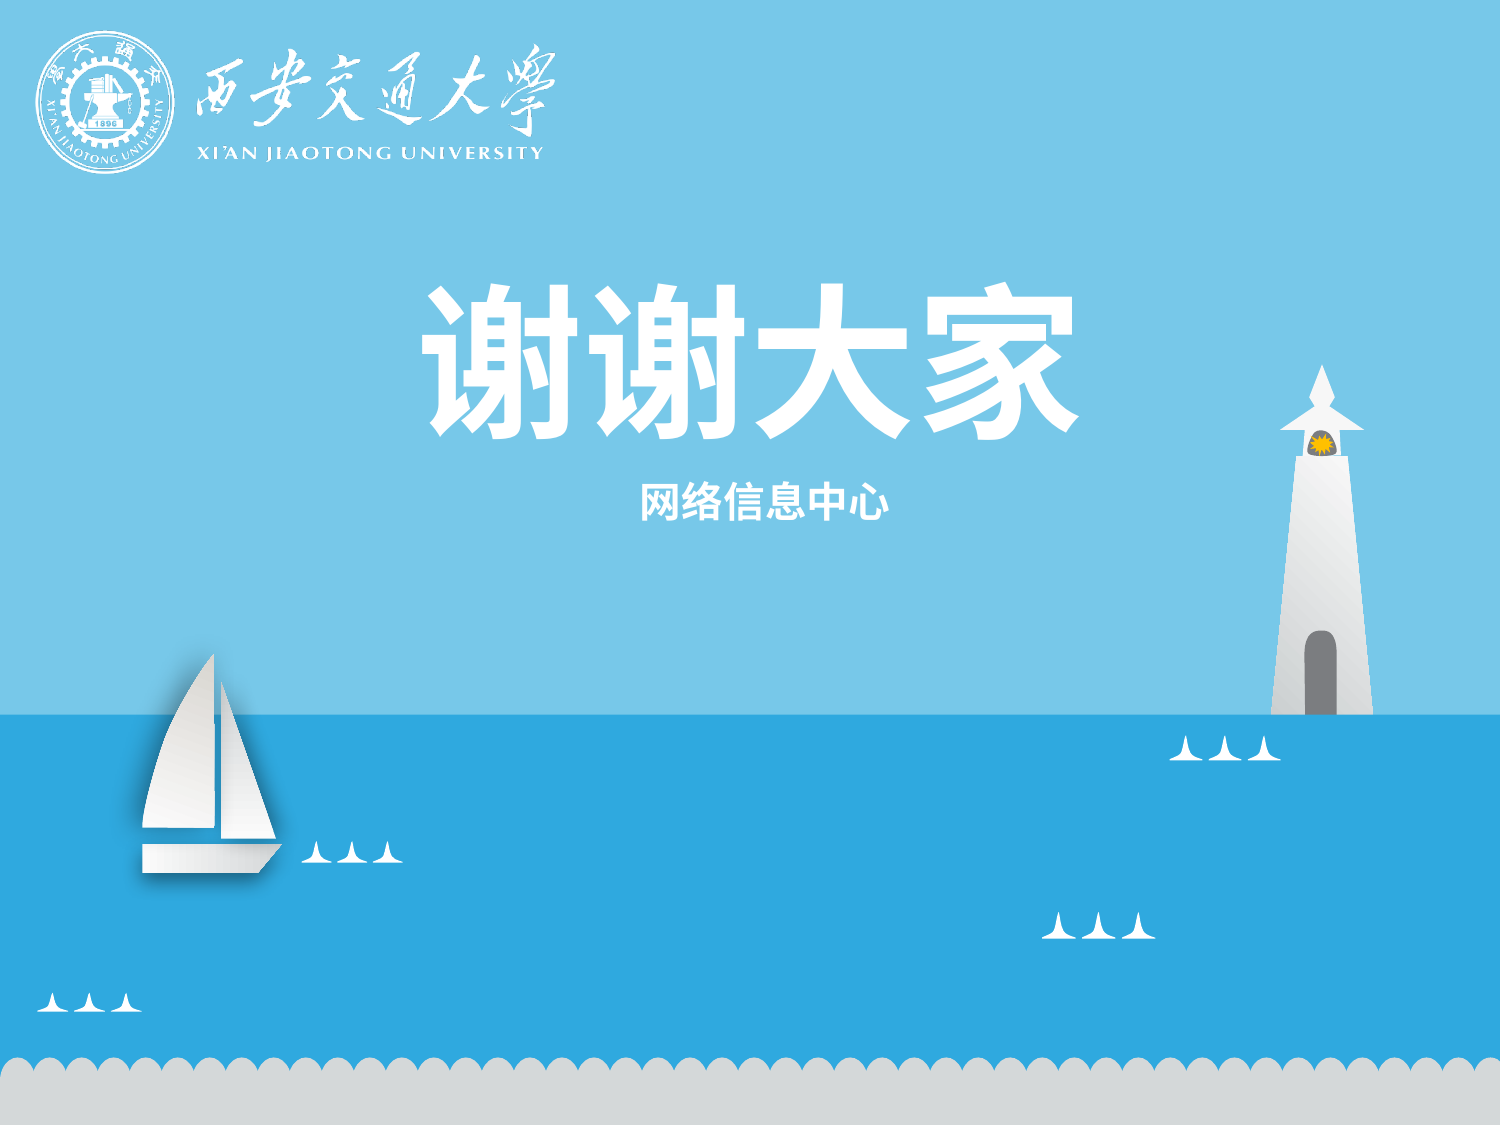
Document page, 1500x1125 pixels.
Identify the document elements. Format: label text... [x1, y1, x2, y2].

text_box 谢谢大家 [0, 251, 1500, 566]
text_box 网络信息中心 [624, 453, 906, 534]
